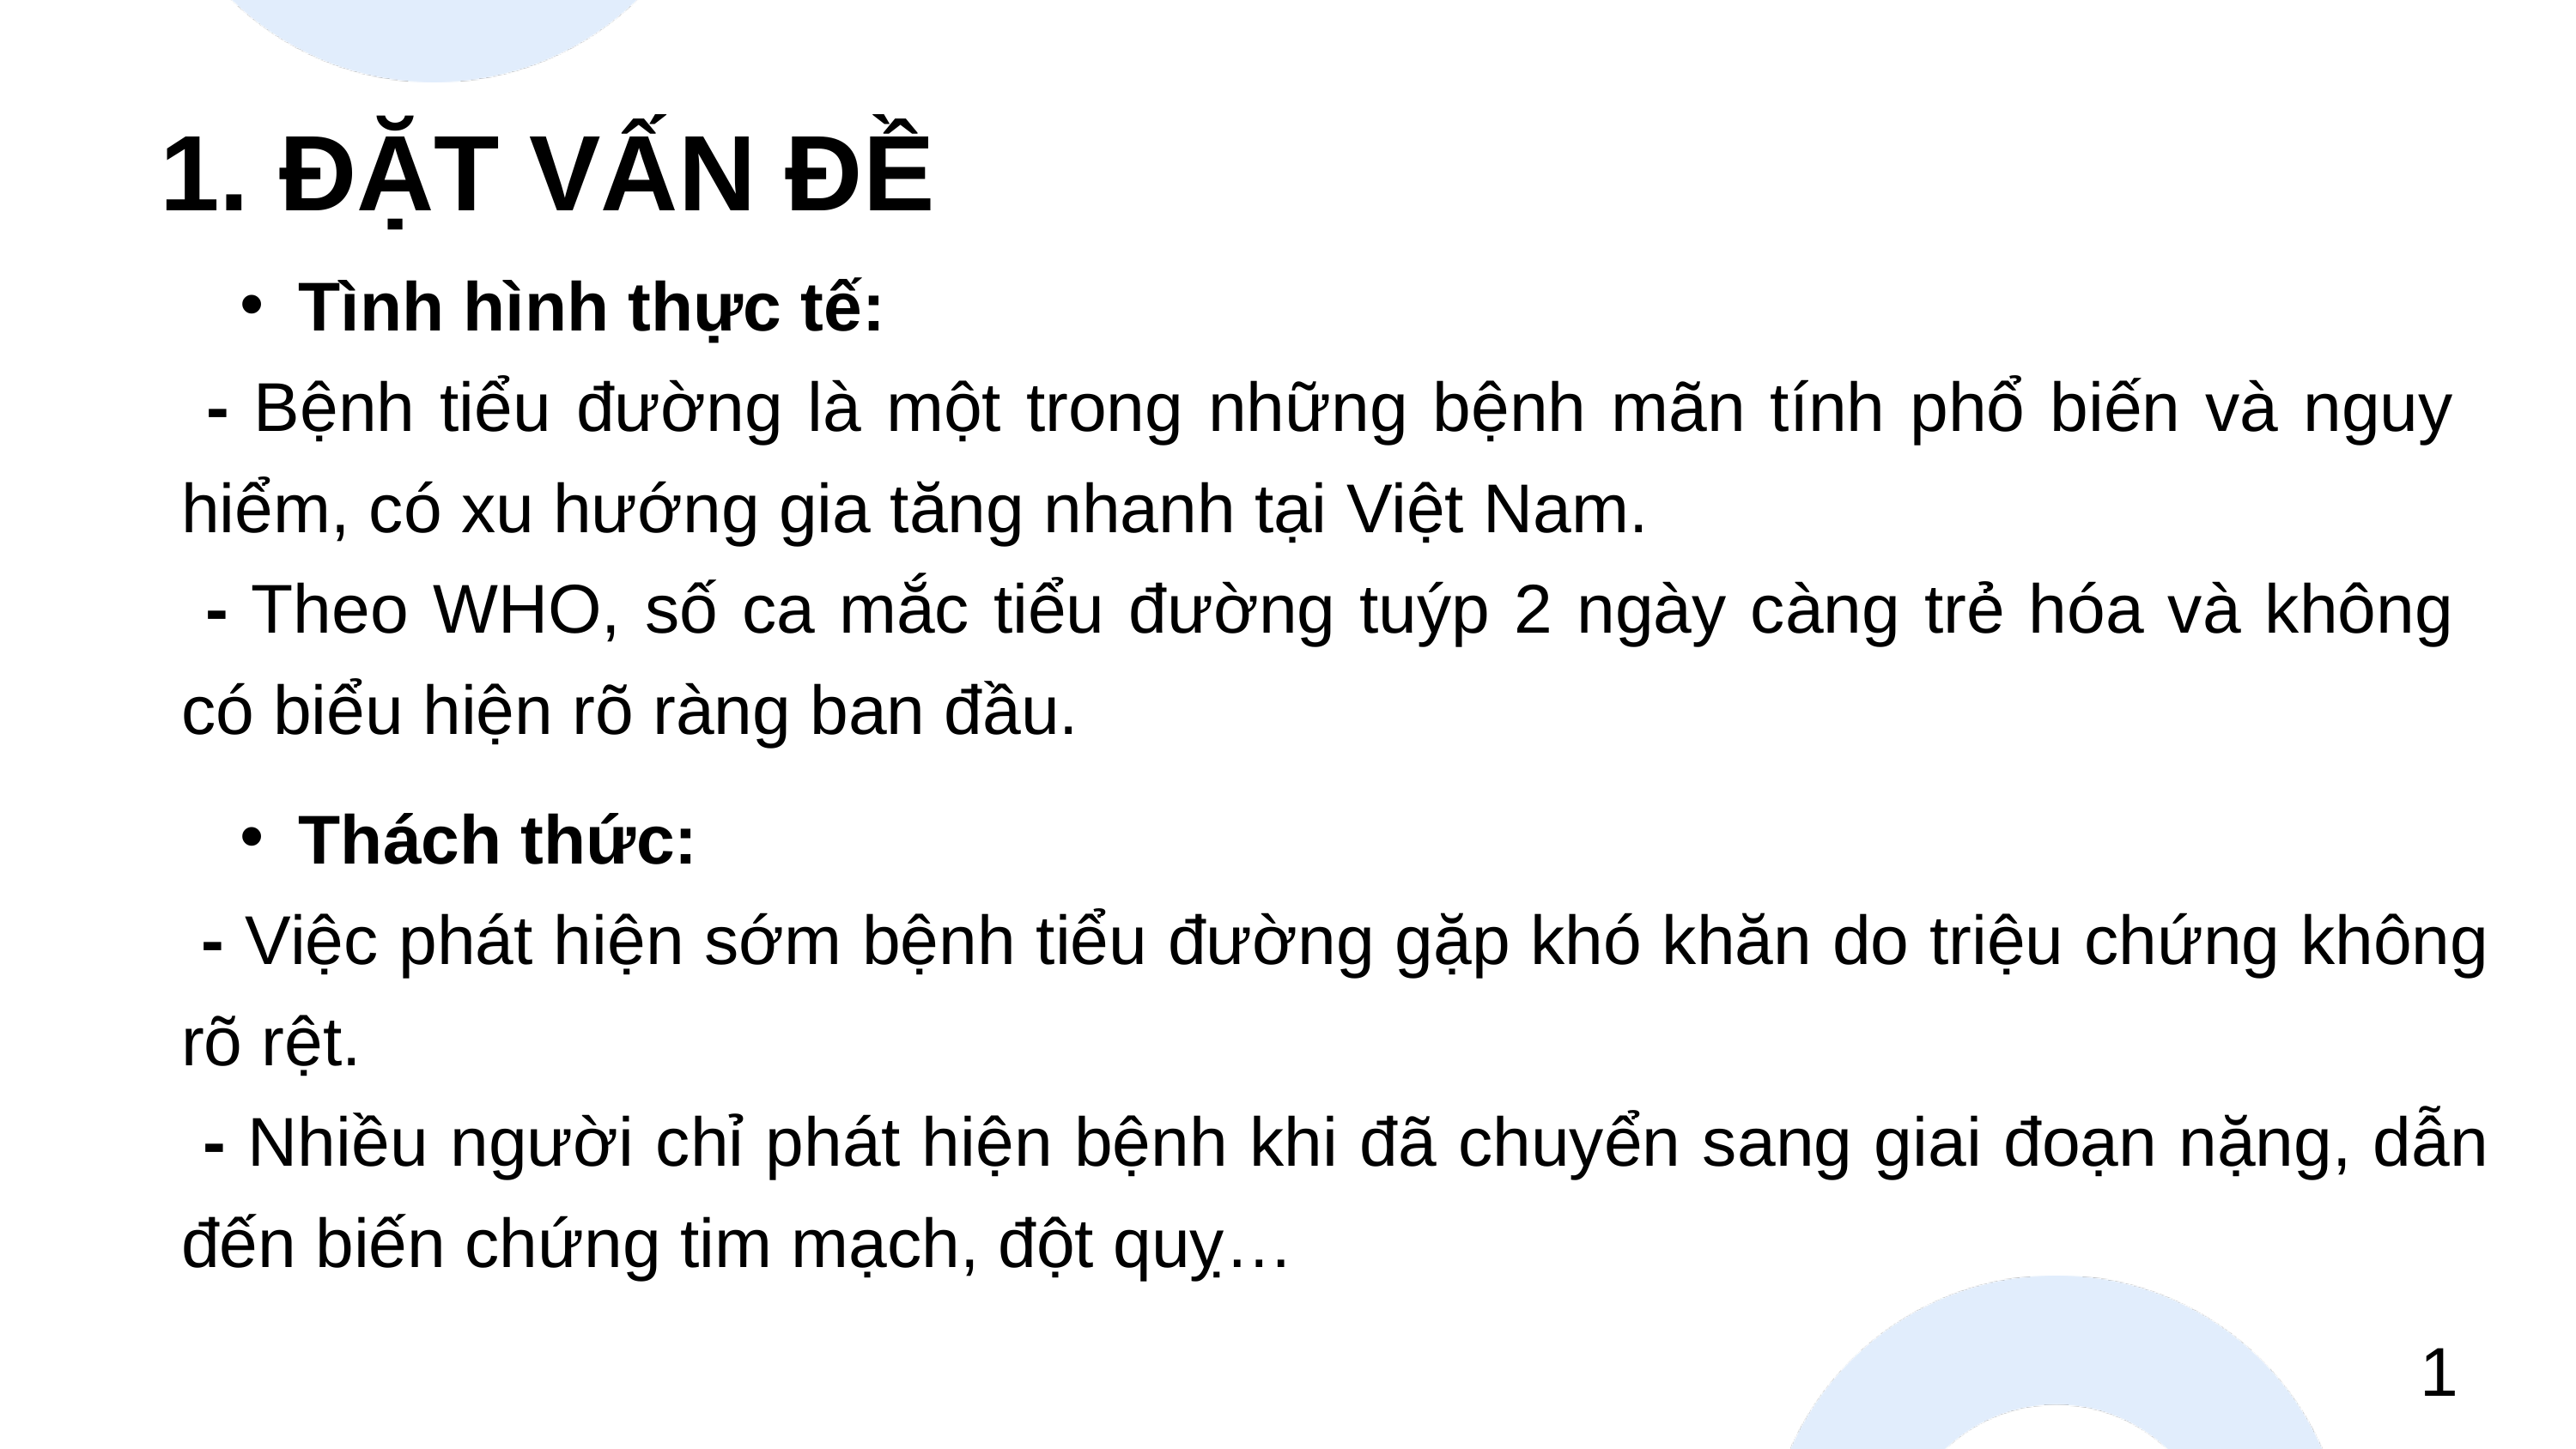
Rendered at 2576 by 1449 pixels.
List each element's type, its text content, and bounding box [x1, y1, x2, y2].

text_box Tình hình thực tế: - Bệnh tiểu đường là một trong những bệnh mãn tính phổ biến và nguy hiểm, có xu hướng gia tăng nhanh tại Việt Nam. - Theo WHO, số ca mắc tiểu đường tuýp 2 ngày càng trẻ hóa và không có biểu hiện rõ ràng ban đầu. [181, 247, 2457, 749]
text_box Thách thức: - Việc phát hiện sớm bệnh tiểu đường gặp khó khăn do triệu chứng không rõ rệt. - Nhiều người chỉ phát hiện bệnh khi đã chuyển sang giai đoạn nặng, dẫn đến biến chứng tim mạch, đột quỵ… [181, 780, 2493, 1281]
text_box [1766, 1281, 2347, 1449]
text_box [144, 0, 725, 82]
text_box 1. ĐẶT VẤN ĐỀ [160, 95, 957, 232]
text_box 1 [2360, 1313, 2435, 1410]
